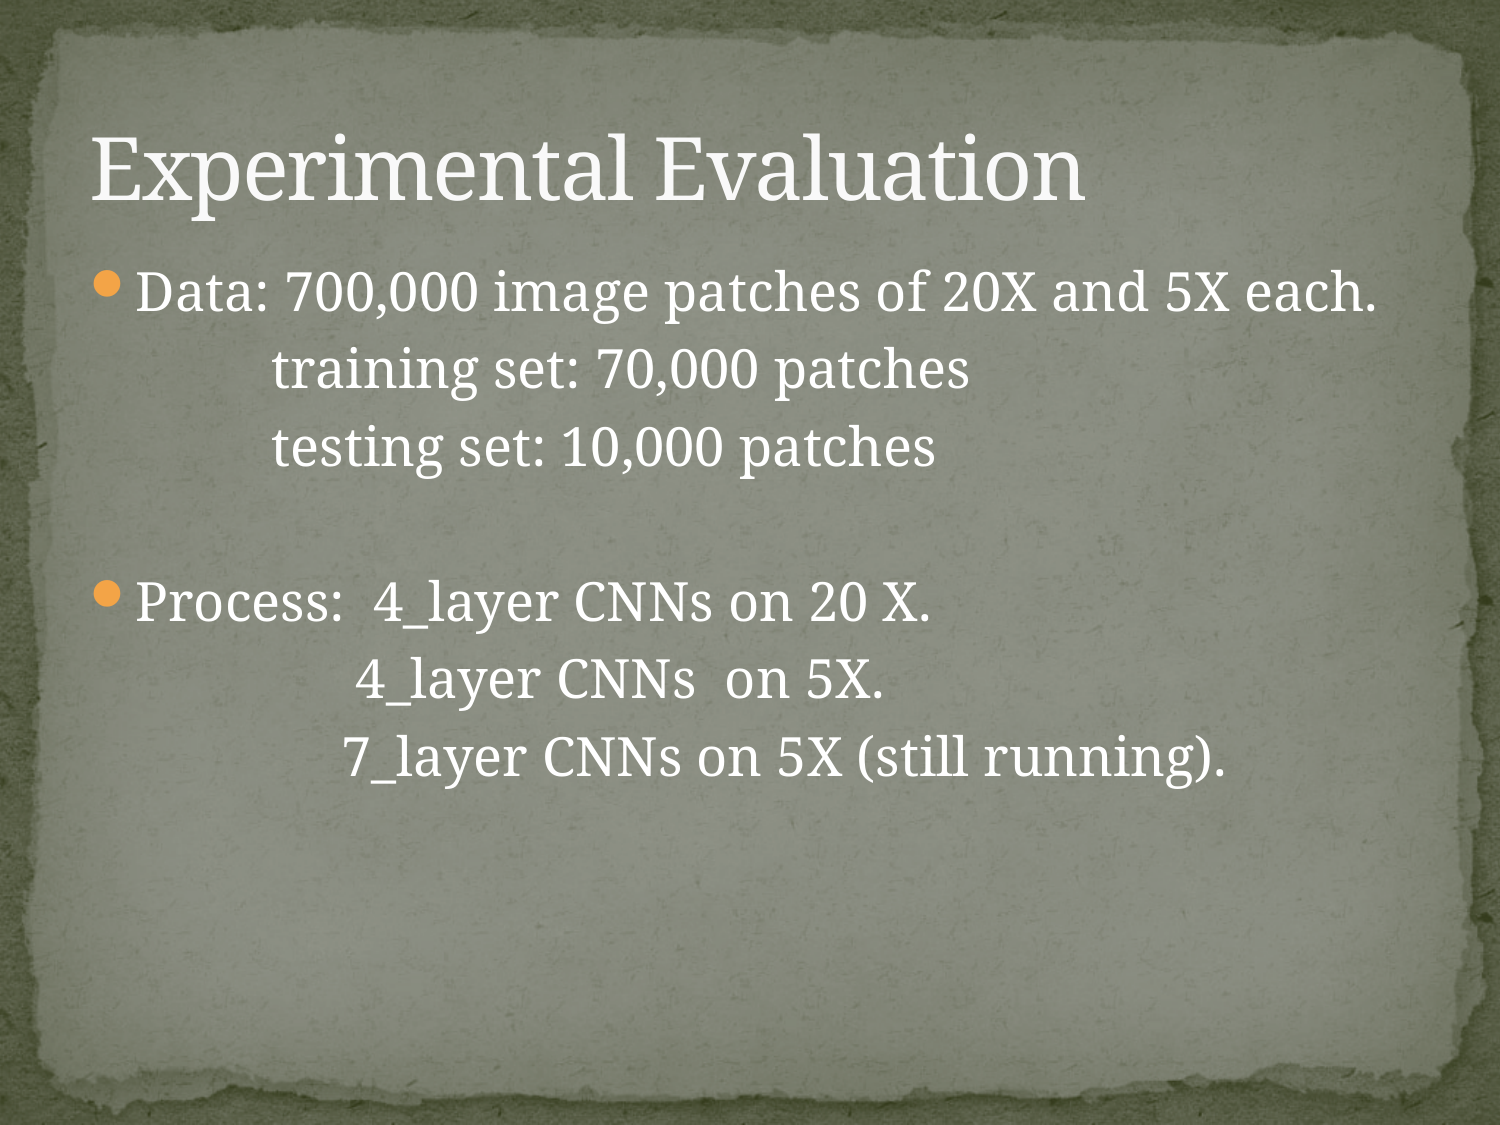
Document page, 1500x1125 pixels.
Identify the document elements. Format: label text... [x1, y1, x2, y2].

title Experimental Evaluation [74, 24, 1425, 225]
list Data: 700,000 image patches of 20X and 5X each. training set: 70,000 patches testing set: 10,000 patches Process: 4_layer CNNs on 20 X. 4_layer CNNs on 5X. 7_layer CNNs on 5X (still running). [75, 249, 1425, 1000]
